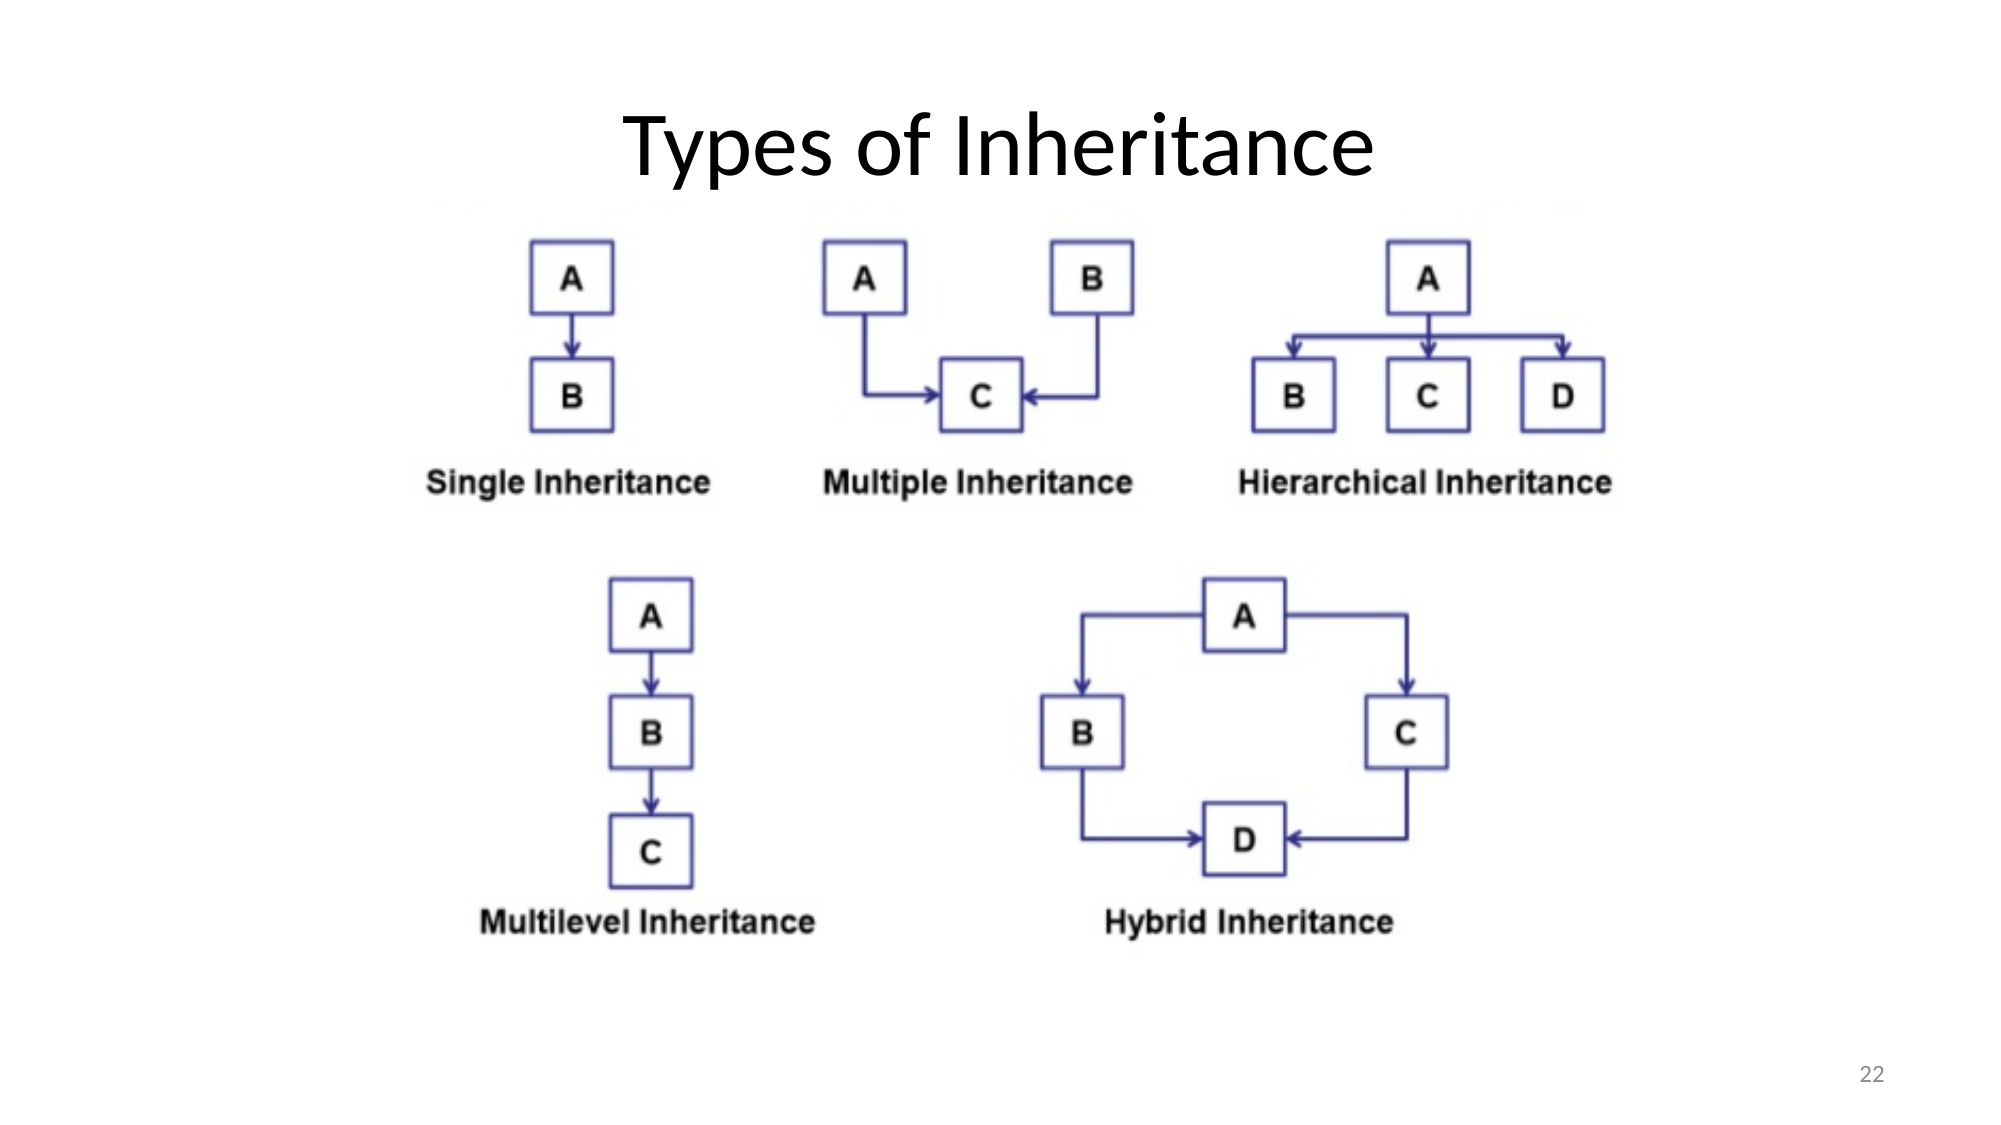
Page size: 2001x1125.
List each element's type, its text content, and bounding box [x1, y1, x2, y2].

title Types of Inheritance [99, 45, 1900, 233]
picture [378, 198, 1657, 962]
slide_number 22 [1433, 1042, 1900, 1103]
